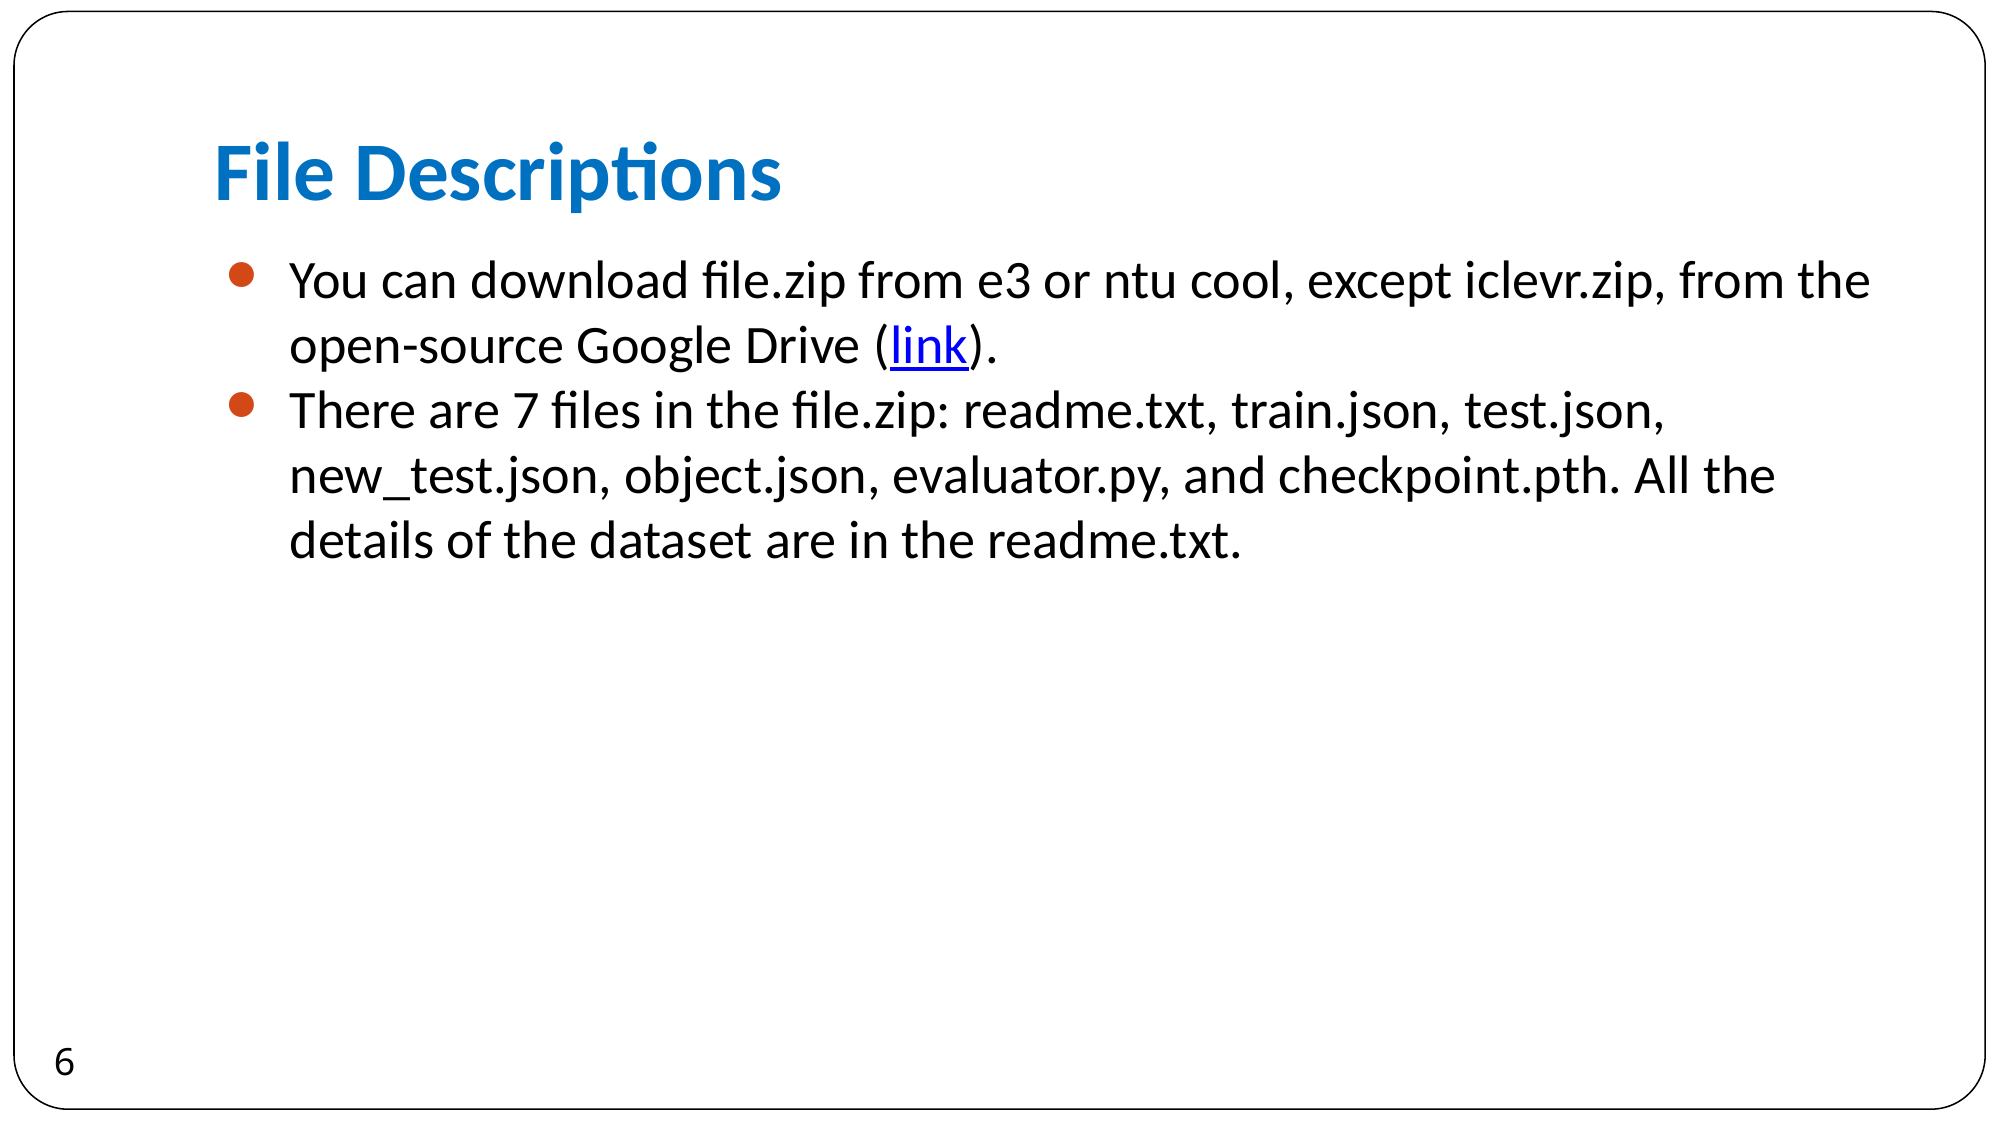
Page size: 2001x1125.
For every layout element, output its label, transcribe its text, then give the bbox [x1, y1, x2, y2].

text_box You can download file.zip from e3 or ntu cool, except iclevr.zip, from the open-source Google Drive (link). There are 7 files in the file.zip: readme.txt, train.json, test.json, new_test.json, object.json, evaluator.py, and checkpoint.pth. All the details of the dataset are in the readme.txt. [199, 237, 1920, 988]
text_box File Descriptions [200, 45, 1900, 233]
